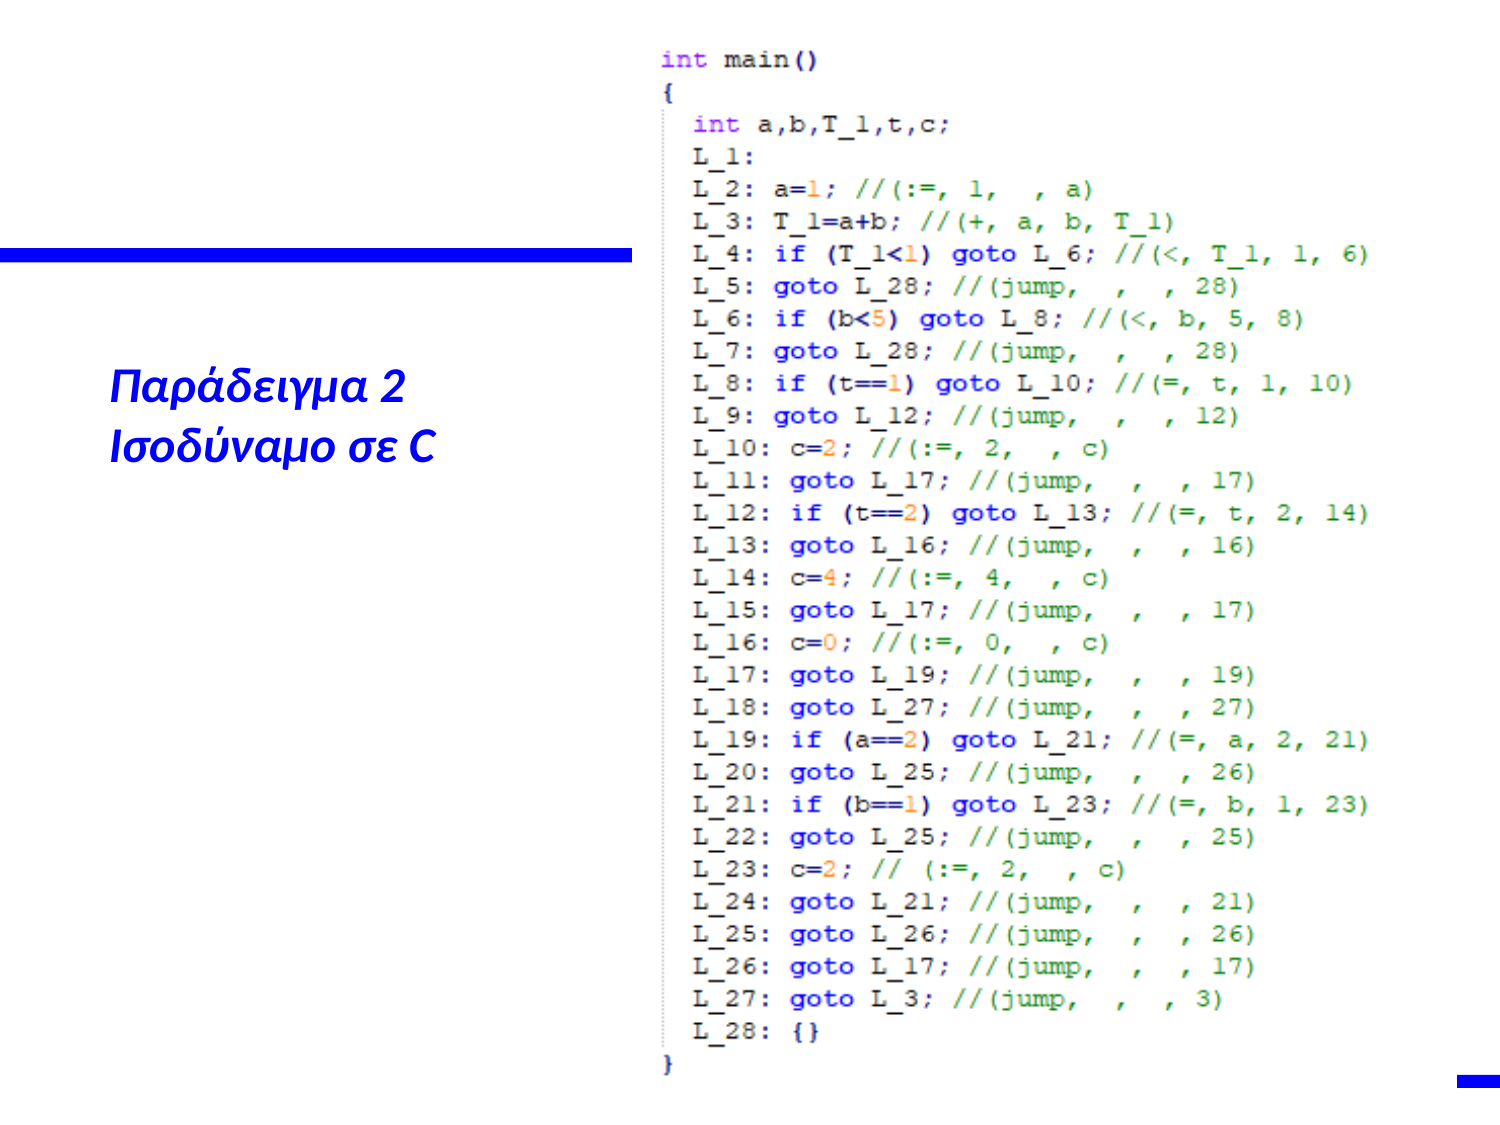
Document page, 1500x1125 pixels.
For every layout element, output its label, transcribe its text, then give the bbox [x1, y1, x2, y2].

picture [632, 18, 1457, 1102]
title Παράδειγμα 2 Ισοδύναμο σε C [93, 339, 627, 481]
